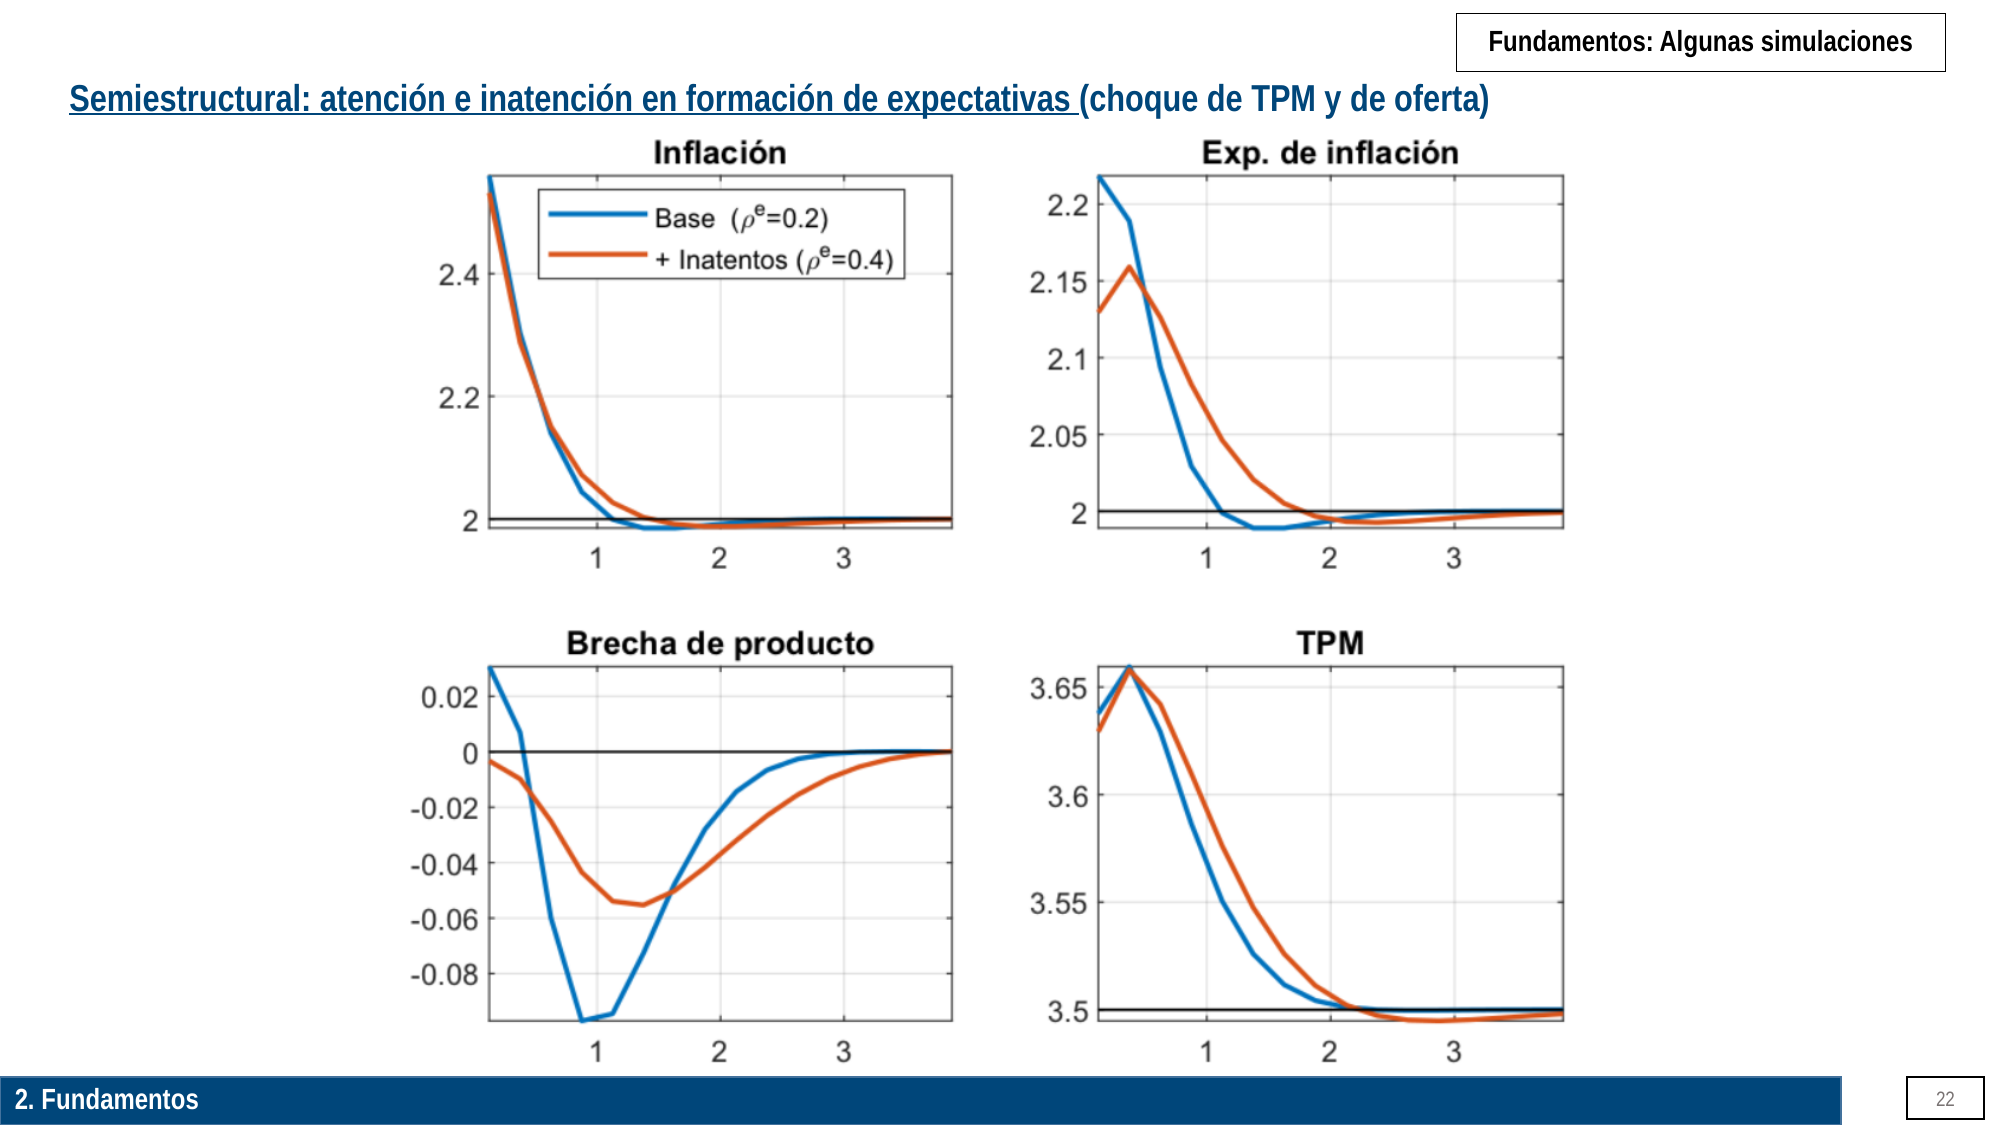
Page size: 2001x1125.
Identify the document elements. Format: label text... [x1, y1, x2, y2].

slide_number 22 [1906, 1077, 1985, 1119]
list 2. Fundamentos [0, 1077, 1841, 1125]
picture [402, 130, 1575, 1067]
title Fundamentos: Algunas simulaciones [1456, 13, 1946, 71]
list Semiestructural: atención e inatención en formación de expectativas (choque de TPM y de oferta) [54, 71, 1946, 1036]
